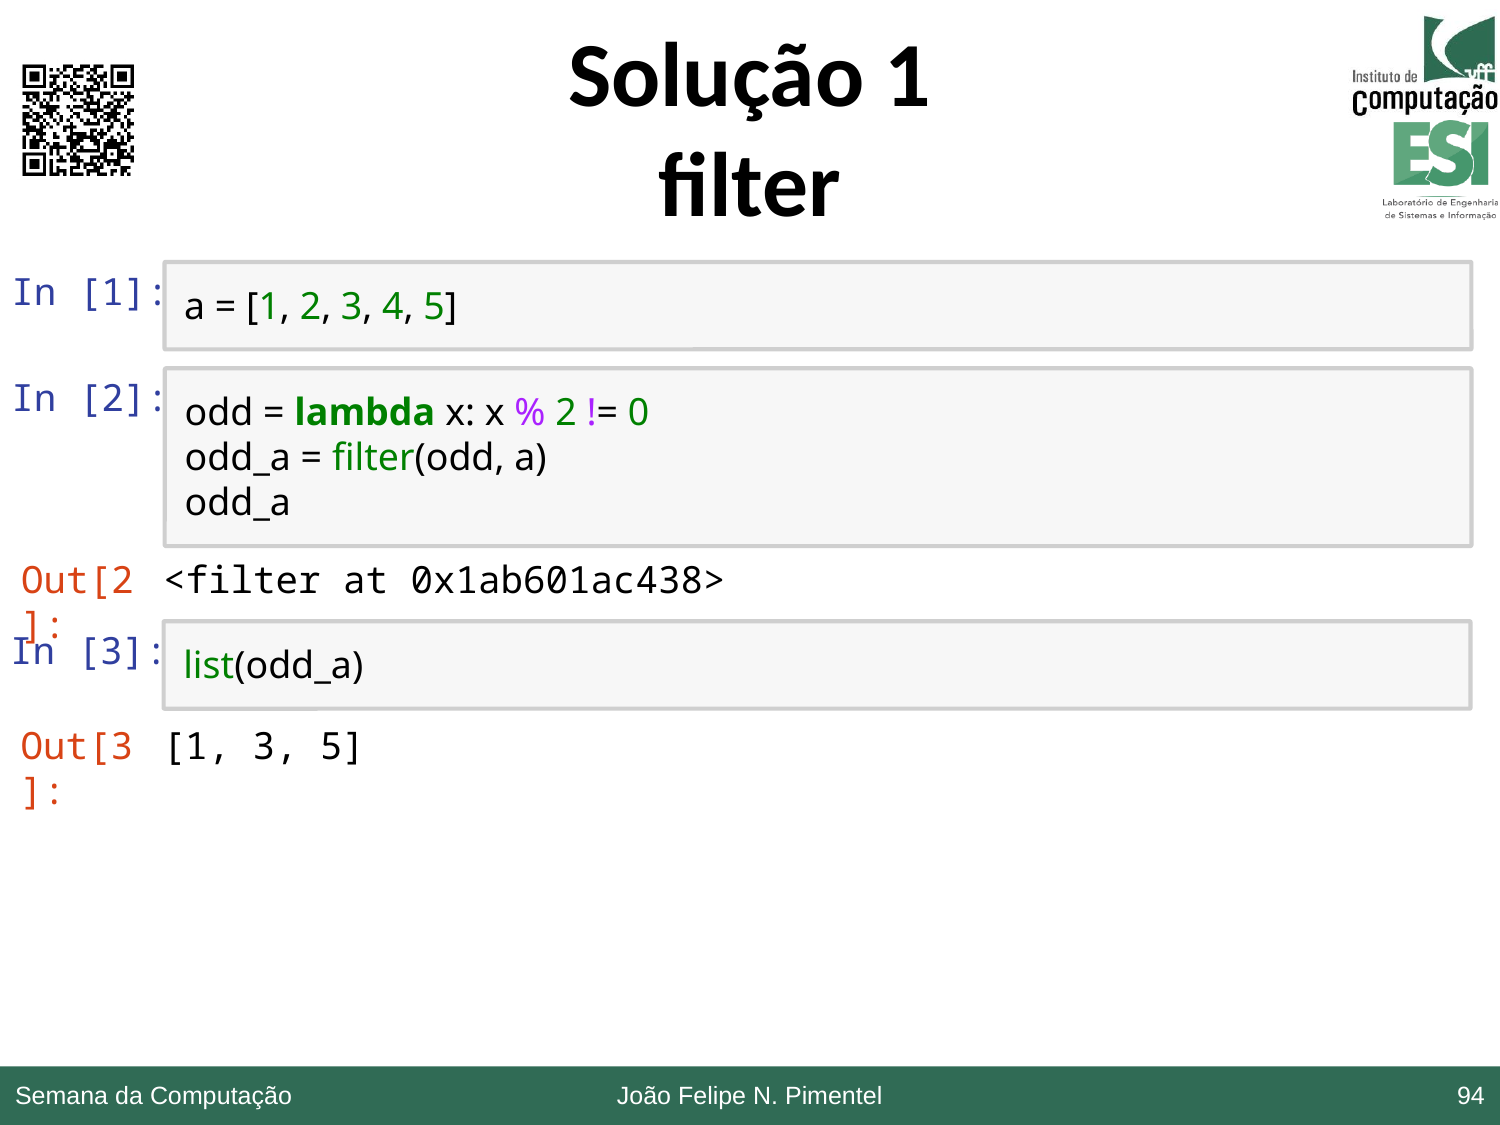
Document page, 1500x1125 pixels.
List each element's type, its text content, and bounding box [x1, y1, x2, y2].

text_box <filter at 0x1ab601ac438> [170, 549, 998, 609]
text_box a = [1, 2, 3, 4, 5] [162, 259, 1474, 352]
text_box list(odd_a) [161, 619, 1473, 711]
text_box In [1]: [0, 260, 184, 321]
text_box In [2]: [0, 366, 184, 427]
footer João Felipe N. Pimentel [512, 1065, 988, 1125]
slide_number Semana da Computação [0, 1065, 350, 1125]
text_box Out[2]: [6, 549, 170, 654]
text_box [1, 3, 5] [169, 714, 998, 775]
picture [17, 59, 139, 180]
slide_number 94 [1149, 1065, 1500, 1125]
picture [1383, 120, 1498, 220]
text_box Out[3]: [5, 714, 169, 820]
text_box odd = lambda x: x % 2 != 0 odd_a = filter(odd, a) odd_a [162, 366, 1474, 549]
text_box In [3]: [0, 619, 183, 680]
title Solução 1 filter [150, 30, 1350, 219]
